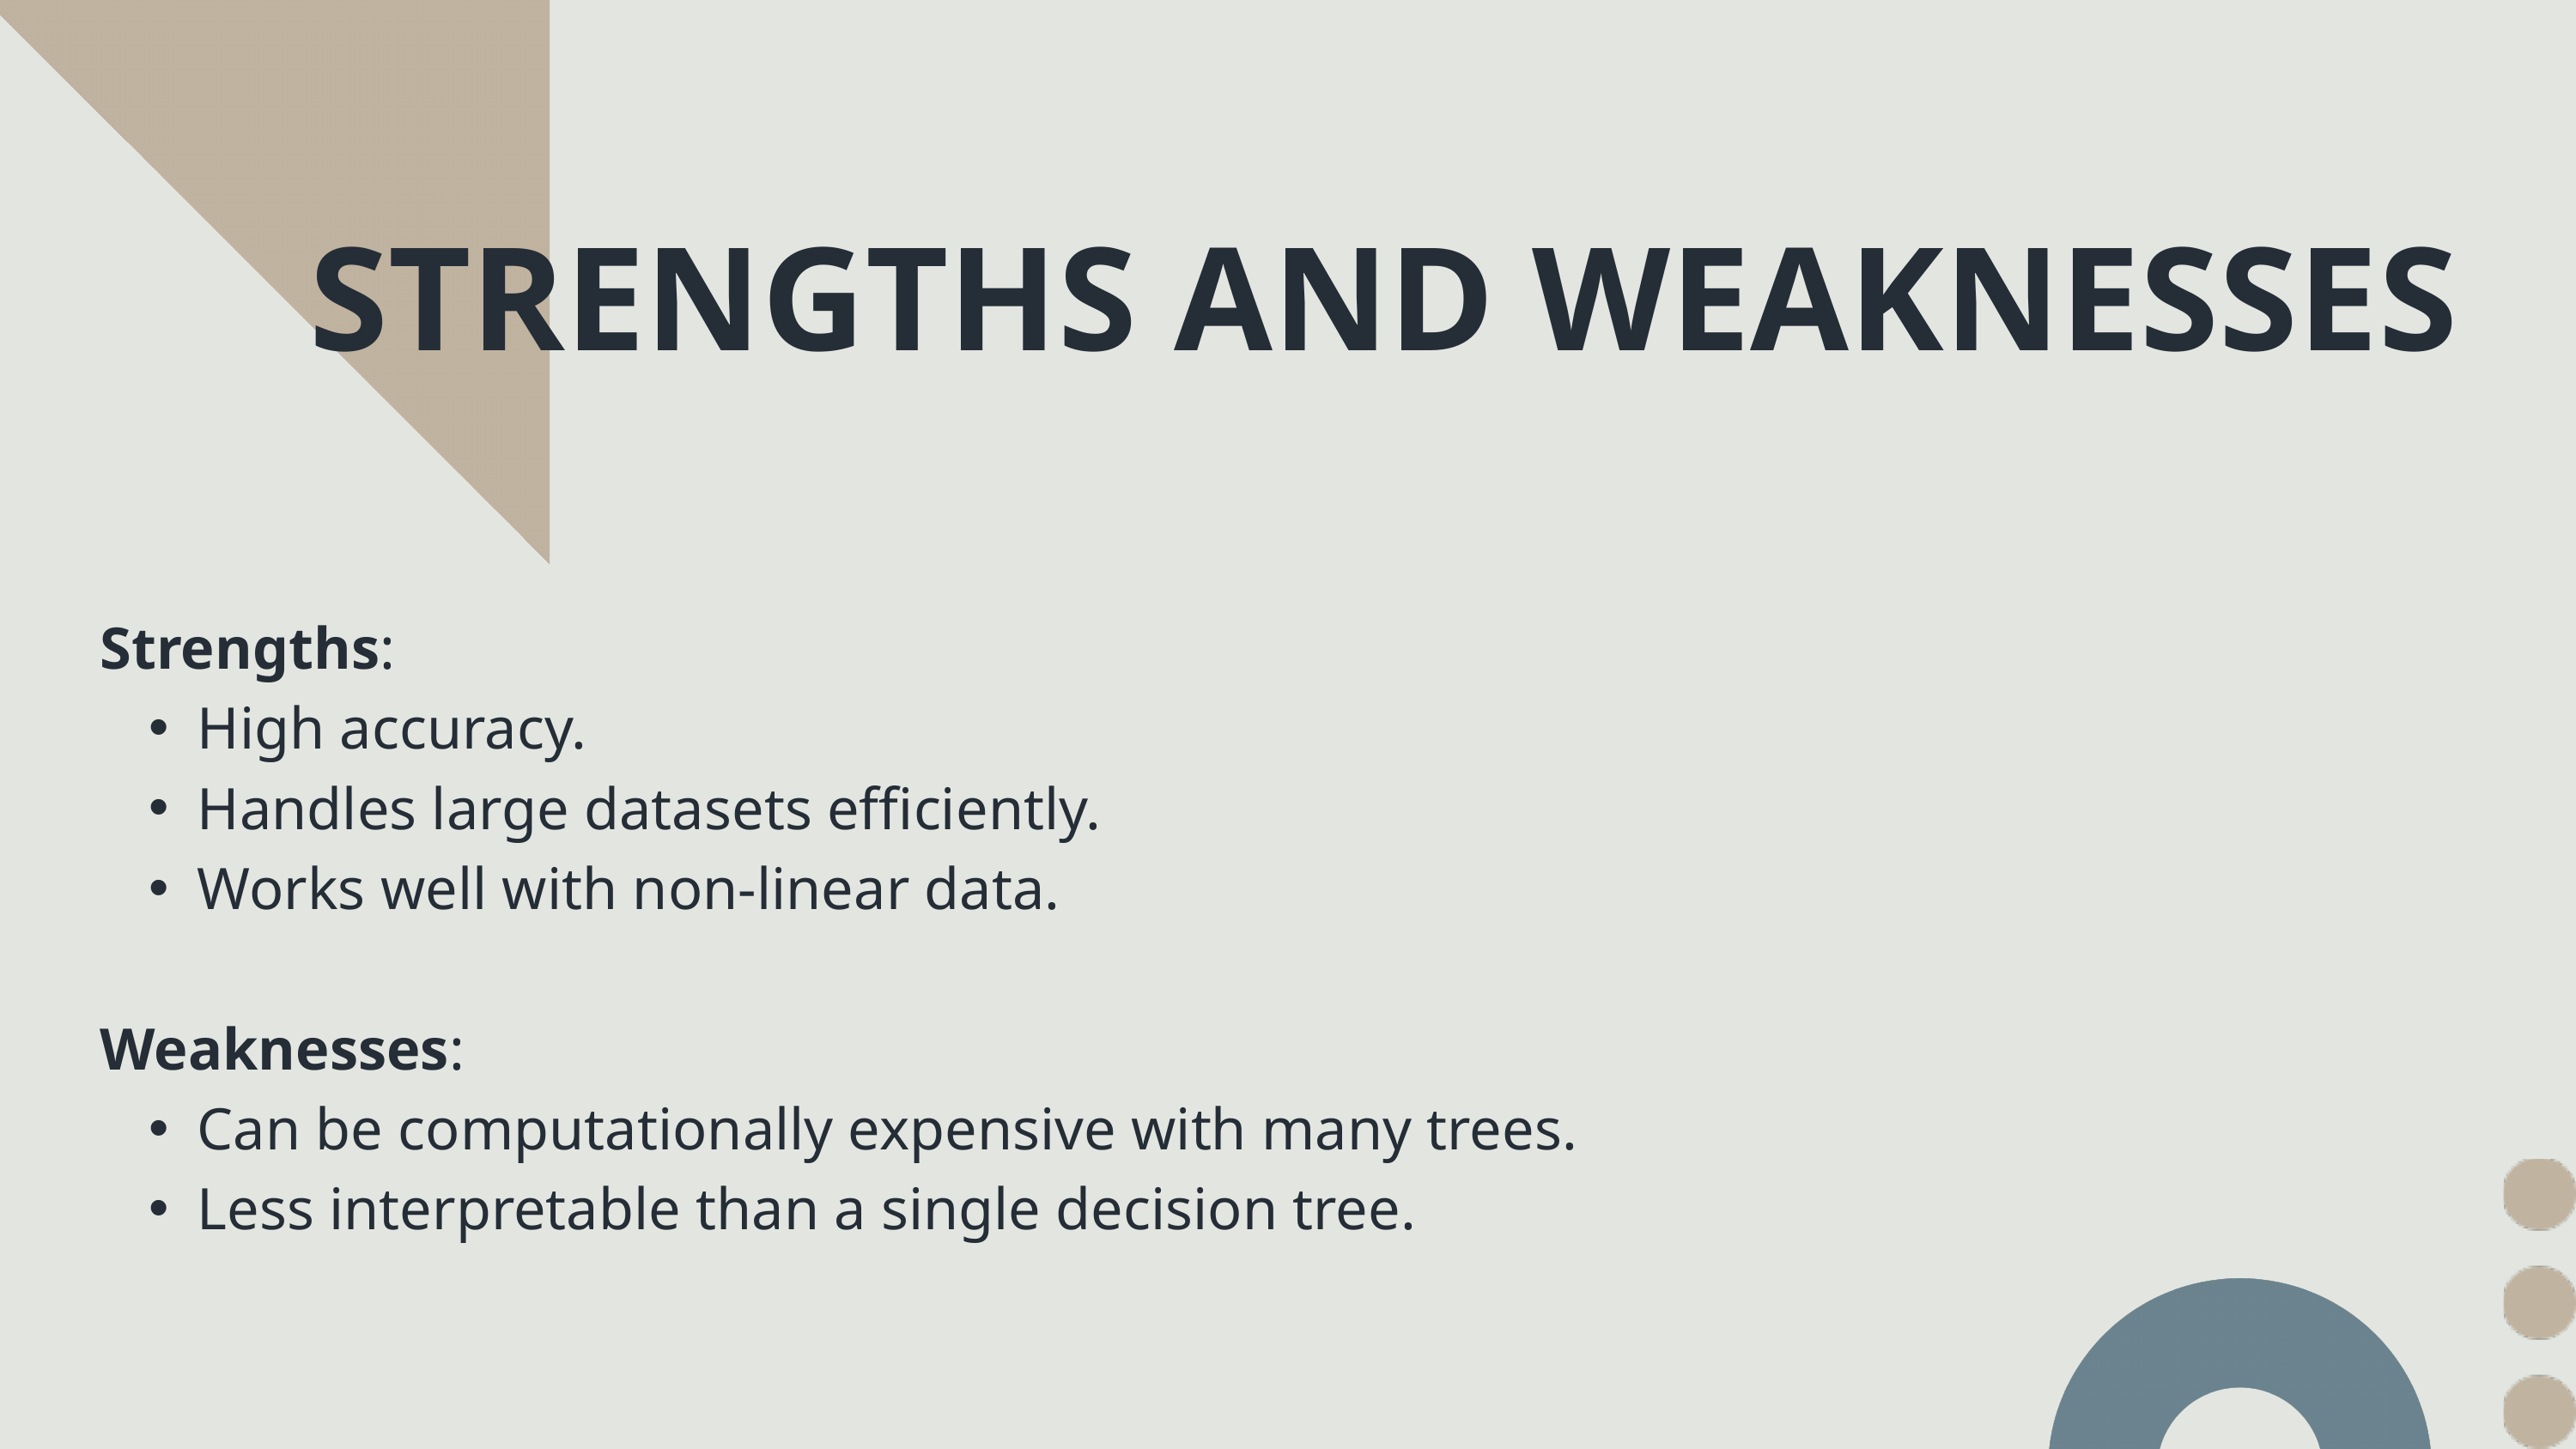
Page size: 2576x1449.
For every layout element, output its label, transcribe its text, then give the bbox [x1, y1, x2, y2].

text_box [2503, 1159, 2576, 1449]
text_box [0, 0, 550, 565]
text_box STRENGTHS AND WEAKNESSES [291, 264, 2477, 379]
text_box [2048, 1278, 2432, 1449]
text_box Strengths: High accuracy. Handles large datasets efficiently. Works well with non-linear data. Weaknesses: Can be computationally expensive with many trees. Less interpretable than a single decision tree. [100, 600, 1798, 1322]
